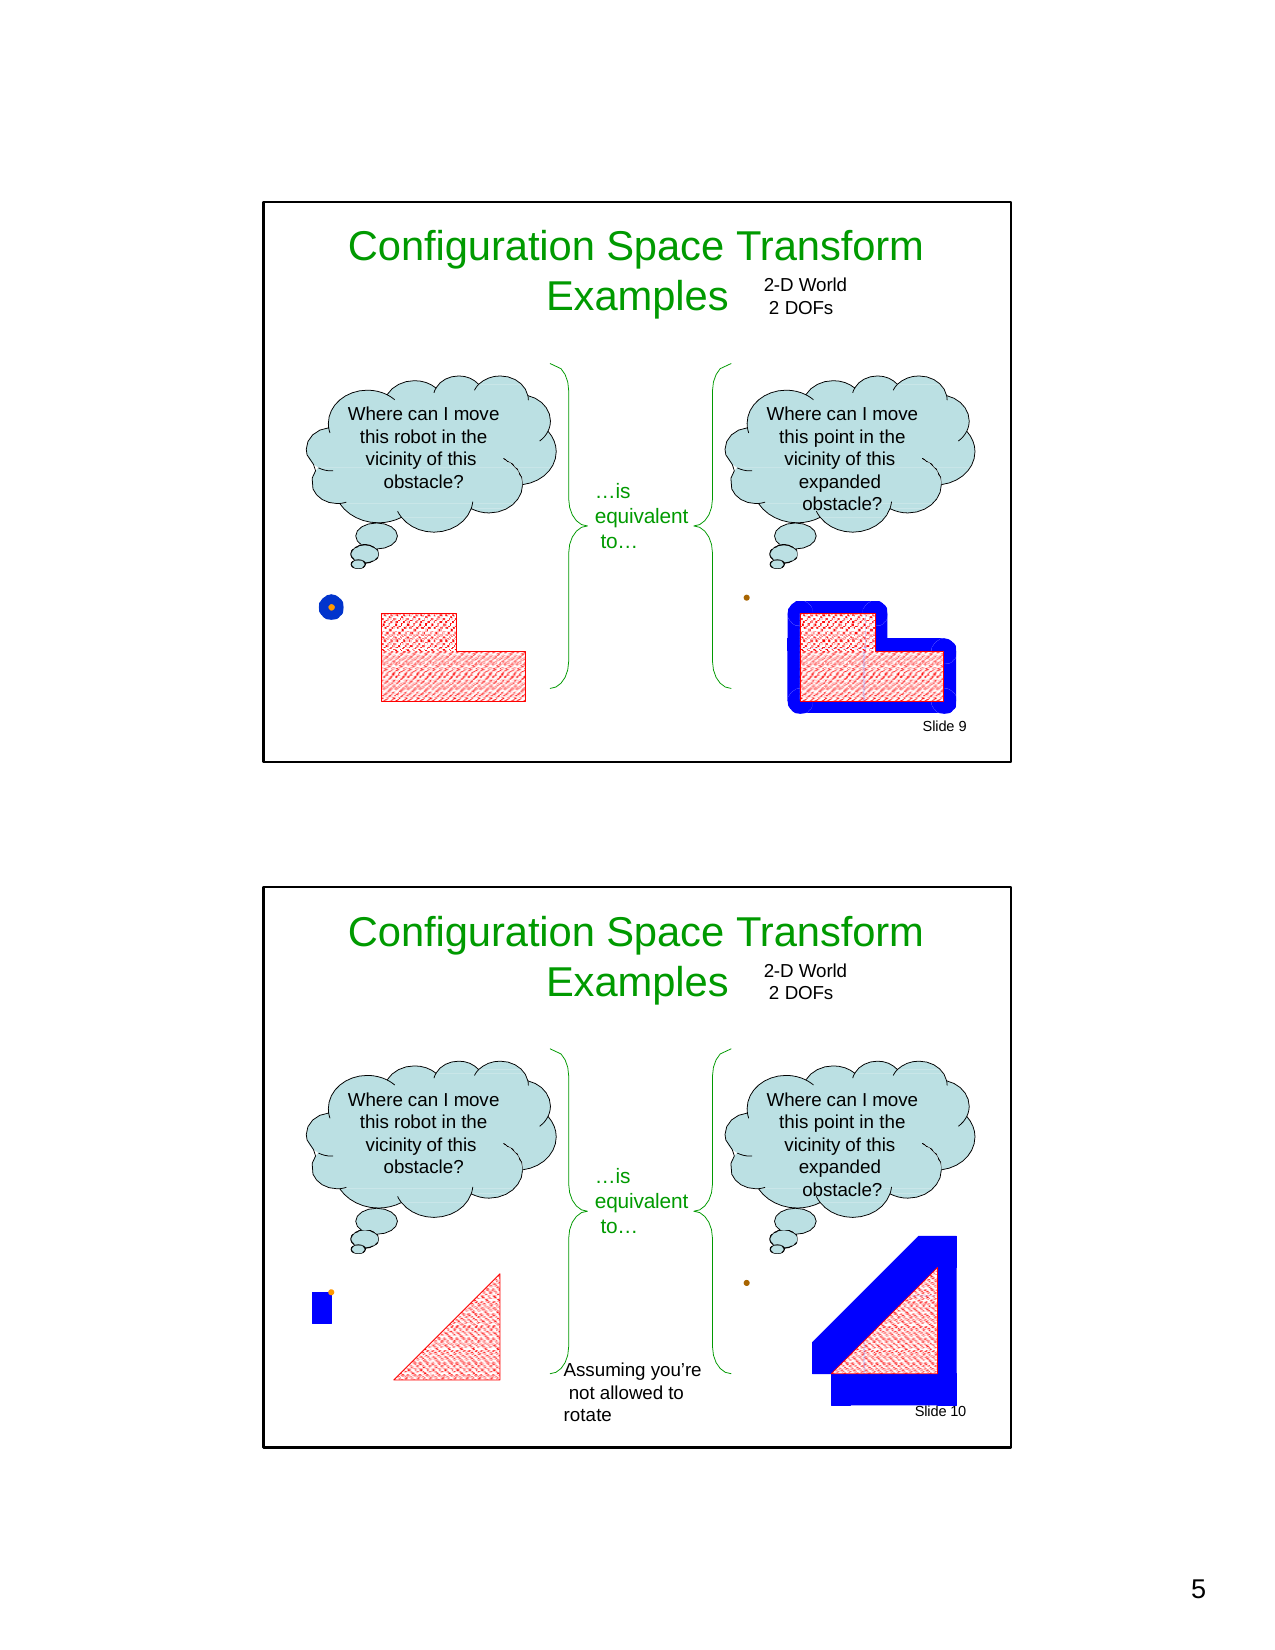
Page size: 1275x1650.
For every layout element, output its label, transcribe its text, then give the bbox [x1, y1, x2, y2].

text_box [263, 887, 1012, 1448]
slide_number 10 [1186, 1571, 1226, 1650]
text_box [263, 201, 1012, 763]
